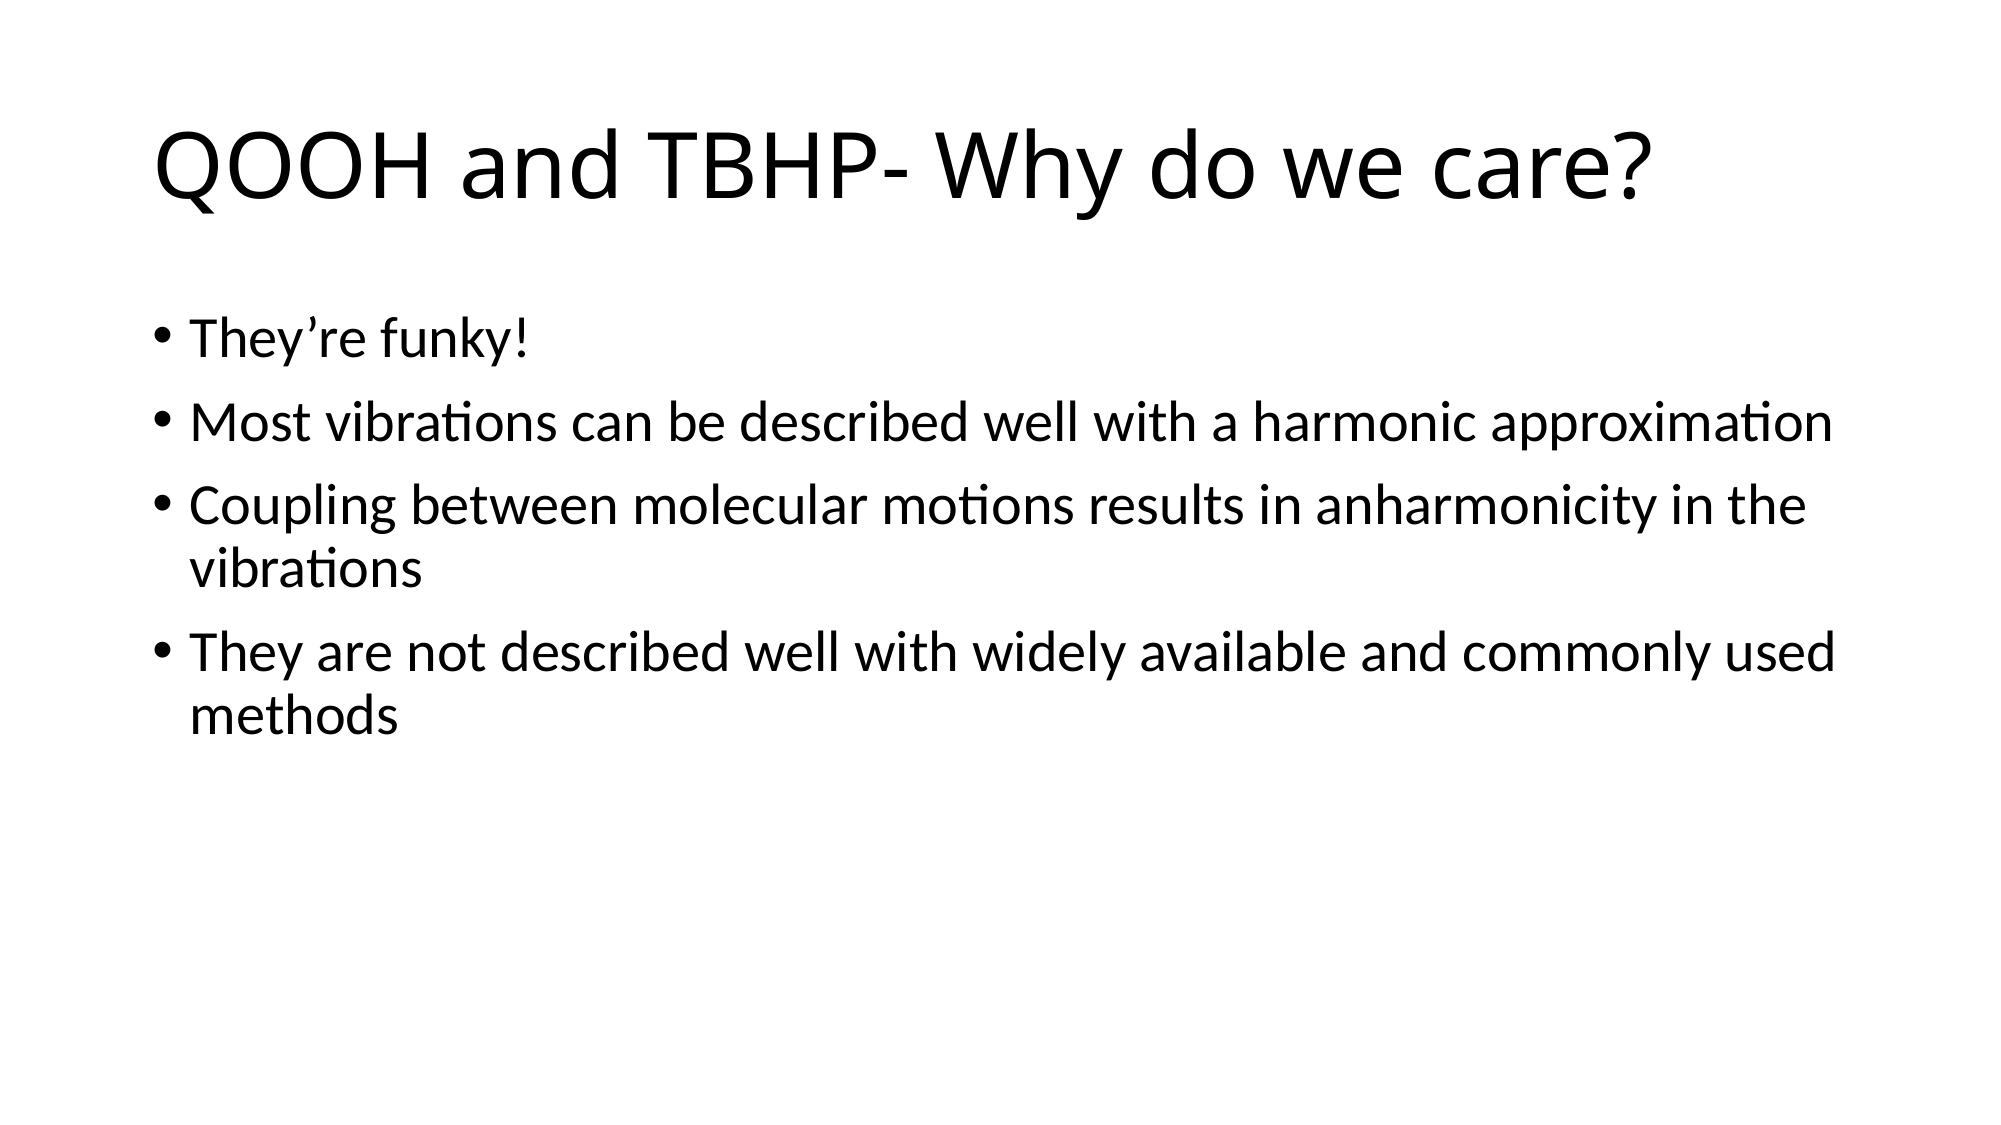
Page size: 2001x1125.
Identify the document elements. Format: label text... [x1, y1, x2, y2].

title QOOH and TBHP- Why do we care? [137, 59, 1863, 278]
list They’re funky! Most vibrations can be described well with a harmonic approximation Coupling between molecular motions results in anharmonicity in the vibrations They are not described well with widely available and commonly used methods [137, 299, 1863, 1014]
